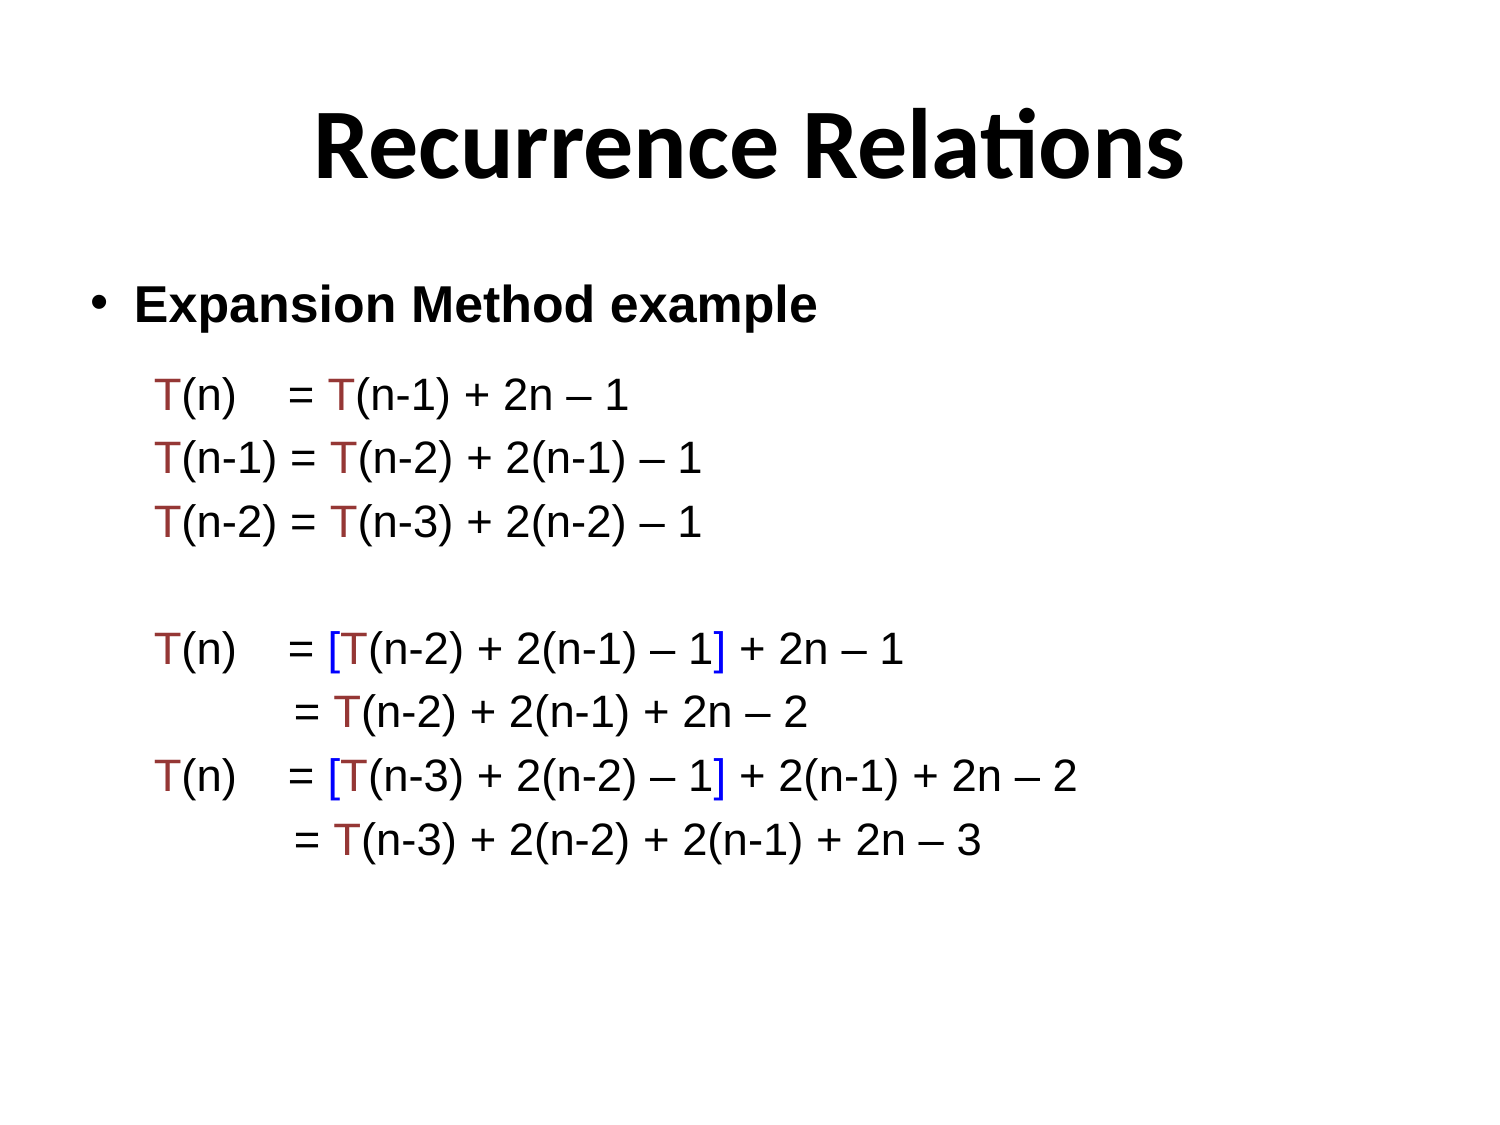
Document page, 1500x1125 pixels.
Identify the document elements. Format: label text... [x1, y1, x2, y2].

list Expansion Method example T(n) = T(n-1) + 2n – 1 T(n-1) = T(n-2) + 2(n-1) – 1 T(n-2) = T(n-3) + 2(n-2) – 1 T(n) = [T(n-2) + 2(n-1) – 1] + 2n – 1 = T(n-2) + 2(n-1) + 2n – 2 T(n) = [T(n-3) + 2(n-2) – 1] + 2(n-1) + 2n – 2 = T(n-3) + 2(n-2) + 2(n-1) + 2n – 3 [75, 262, 1447, 1070]
title Recurrence Relations [75, 45, 1425, 233]
